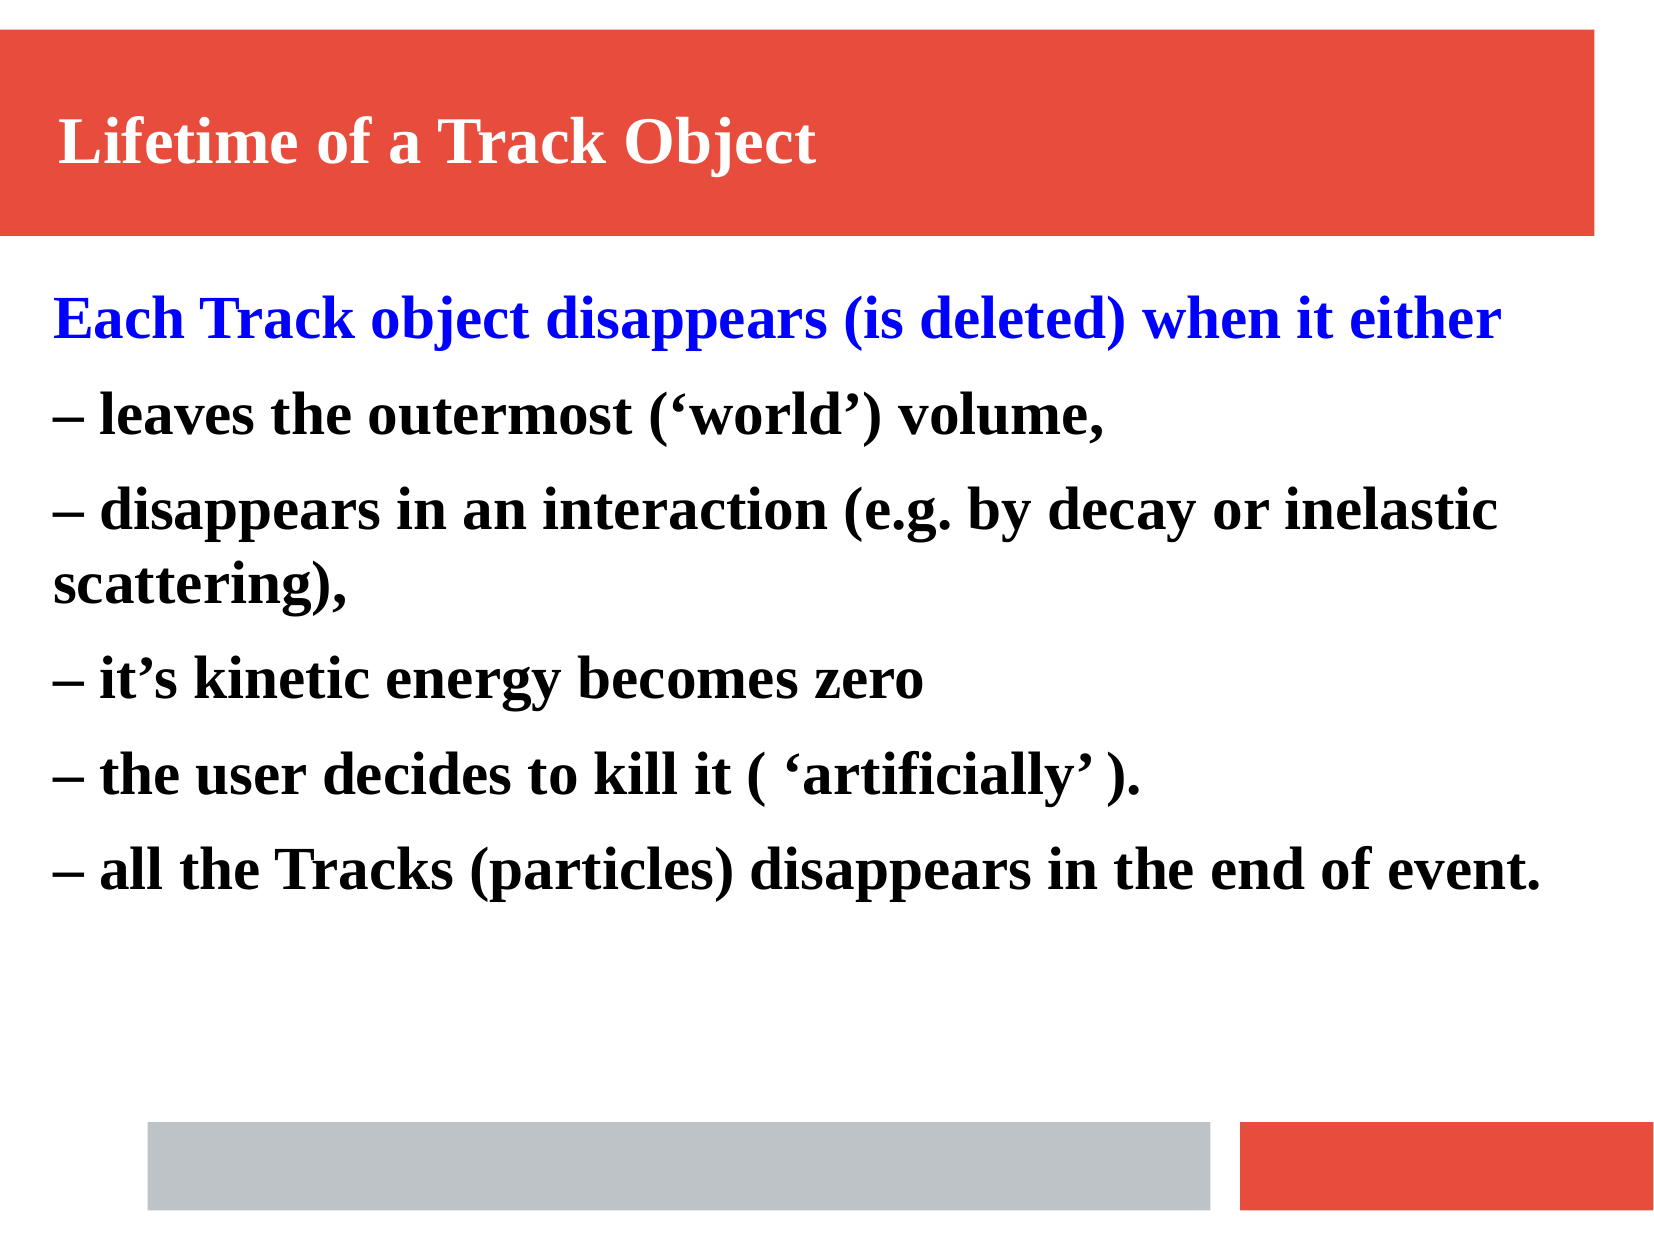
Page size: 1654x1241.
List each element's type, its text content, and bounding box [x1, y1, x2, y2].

text_box Lifetime of a Track Object [59, 100, 1595, 177]
text_box Each Track object disappears (is deleted) when it either – leaves the outermost (‘world’) volume, – disappears in an interaction (e.g. by decay or inelastic scattering), – it’s kinetic energy becomes zero – the user decides to kill it ( ‘artificially’ ). – all the Tracks (particles) disappears in the end of event. [53, 277, 1559, 1046]
